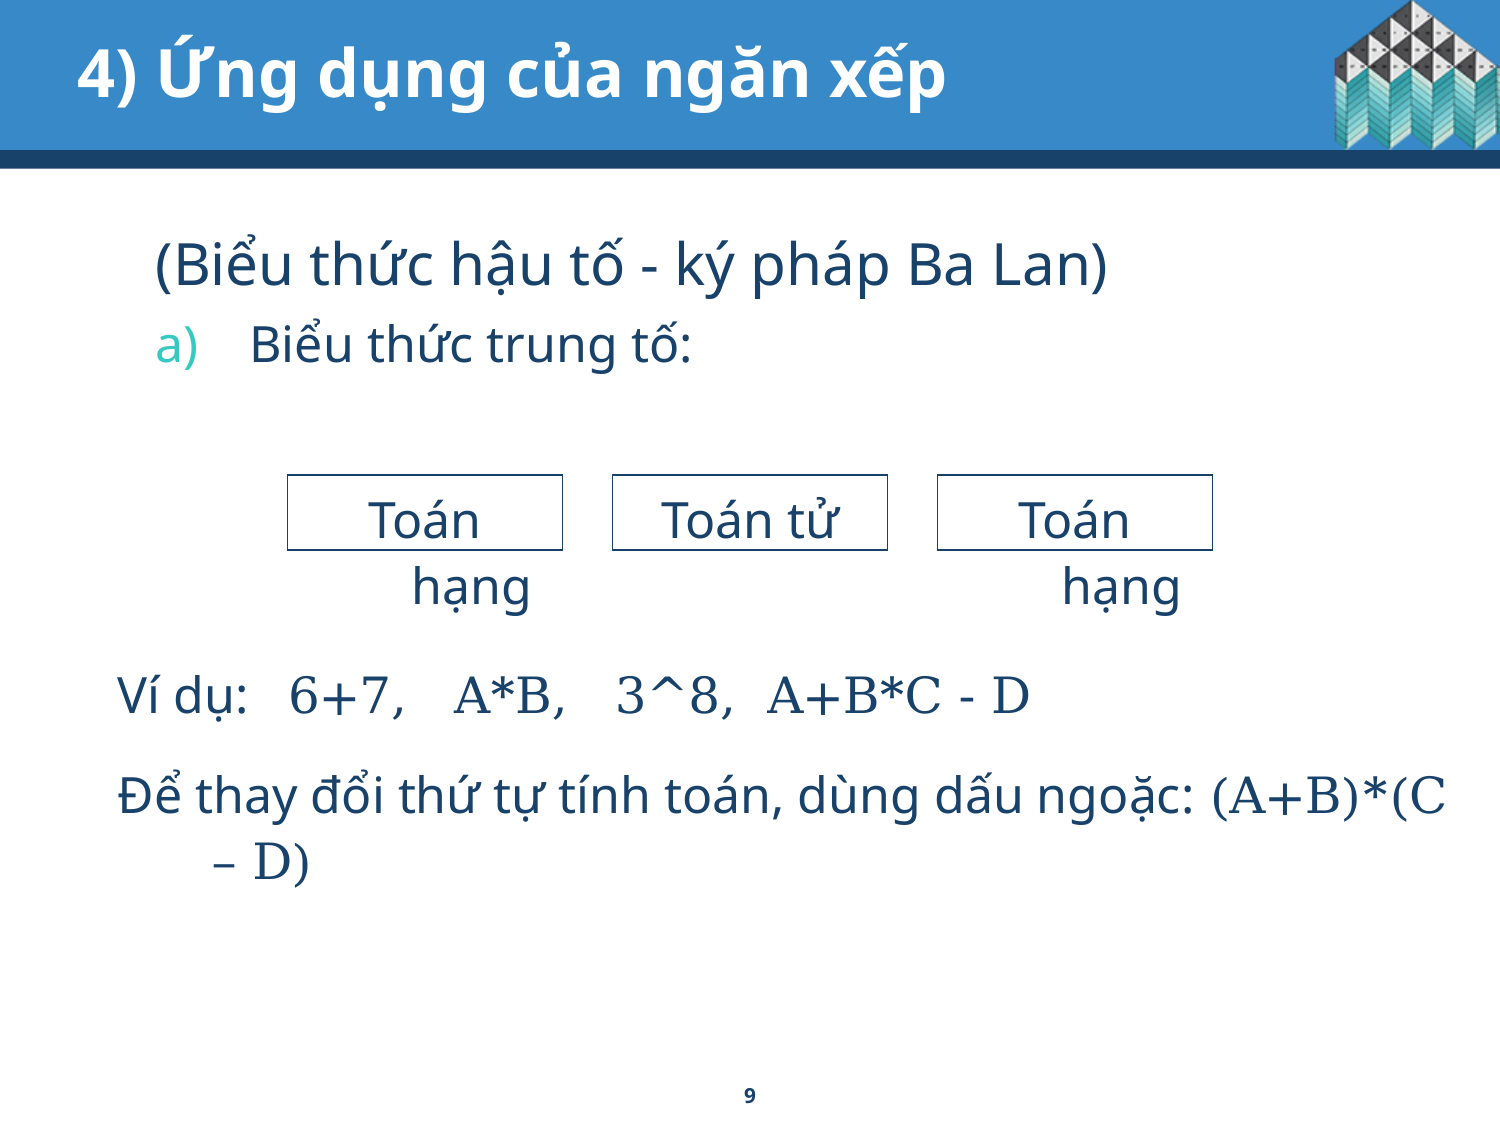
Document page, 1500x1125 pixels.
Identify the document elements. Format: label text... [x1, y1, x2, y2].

picture [0, 1, 1500, 150]
text_box Toán hạng [287, 474, 563, 550]
text_box Toán hạng [937, 474, 1213, 550]
text_box Toán tử [612, 474, 888, 550]
title 4) Ứng dụng của ngăn xếp [62, 24, 1275, 118]
text_box Để thay đổi thứ tự tính toán, dùng dấu ngoặc: (A+B)*(C – D) [37, 750, 1500, 863]
text_box Ví dụ: 6+7, A*B, 3^8, A+B*C - D [37, 649, 1425, 725]
list (Biểu thức hậu tố - ký pháp Ba Lan) Biểu thức trung tố: [75, 212, 1463, 425]
slide_number 9 [575, 1074, 925, 1114]
